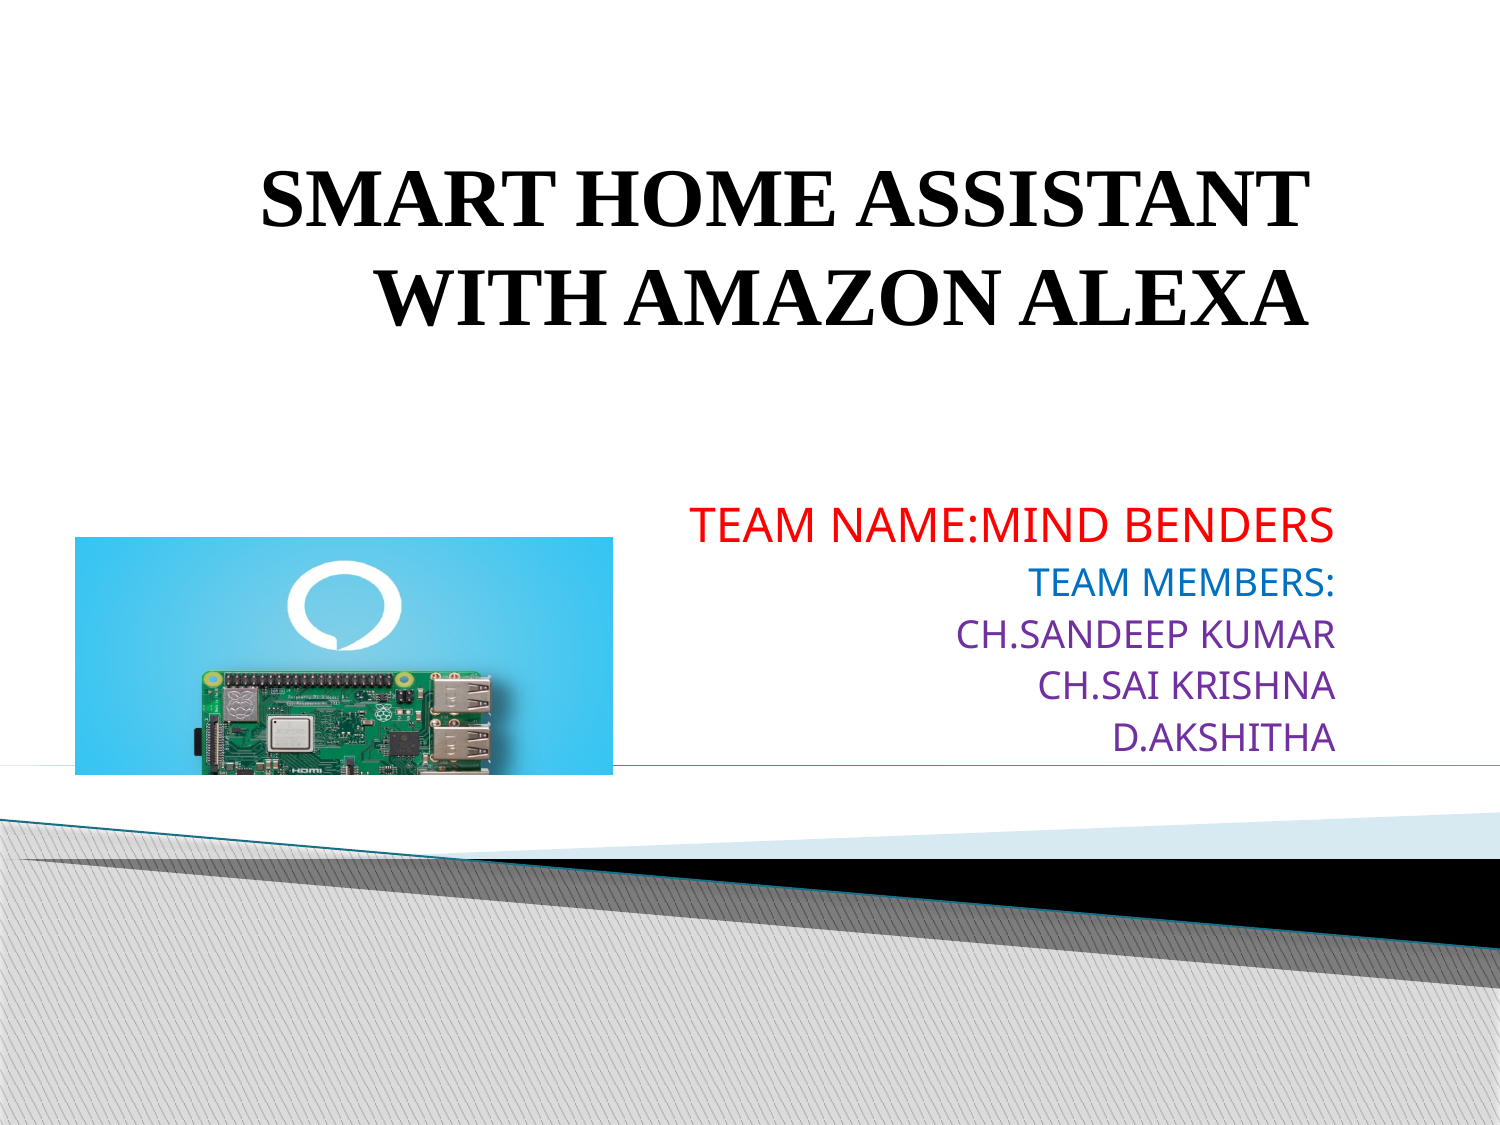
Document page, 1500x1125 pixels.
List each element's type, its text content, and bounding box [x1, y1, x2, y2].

title SMART HOME ASSISTANT WITH AMAZON ALEXA [0, 99, 1325, 350]
picture [5, 859, 1500, 989]
picture [0, 537, 613, 776]
subtitle TEAM NAME:MIND BENDERS TEAM MEMBERS: CH.SANDEEP KUMAR CH.SAI KRISHNA D.AKSHITHA [650, 487, 1350, 775]
